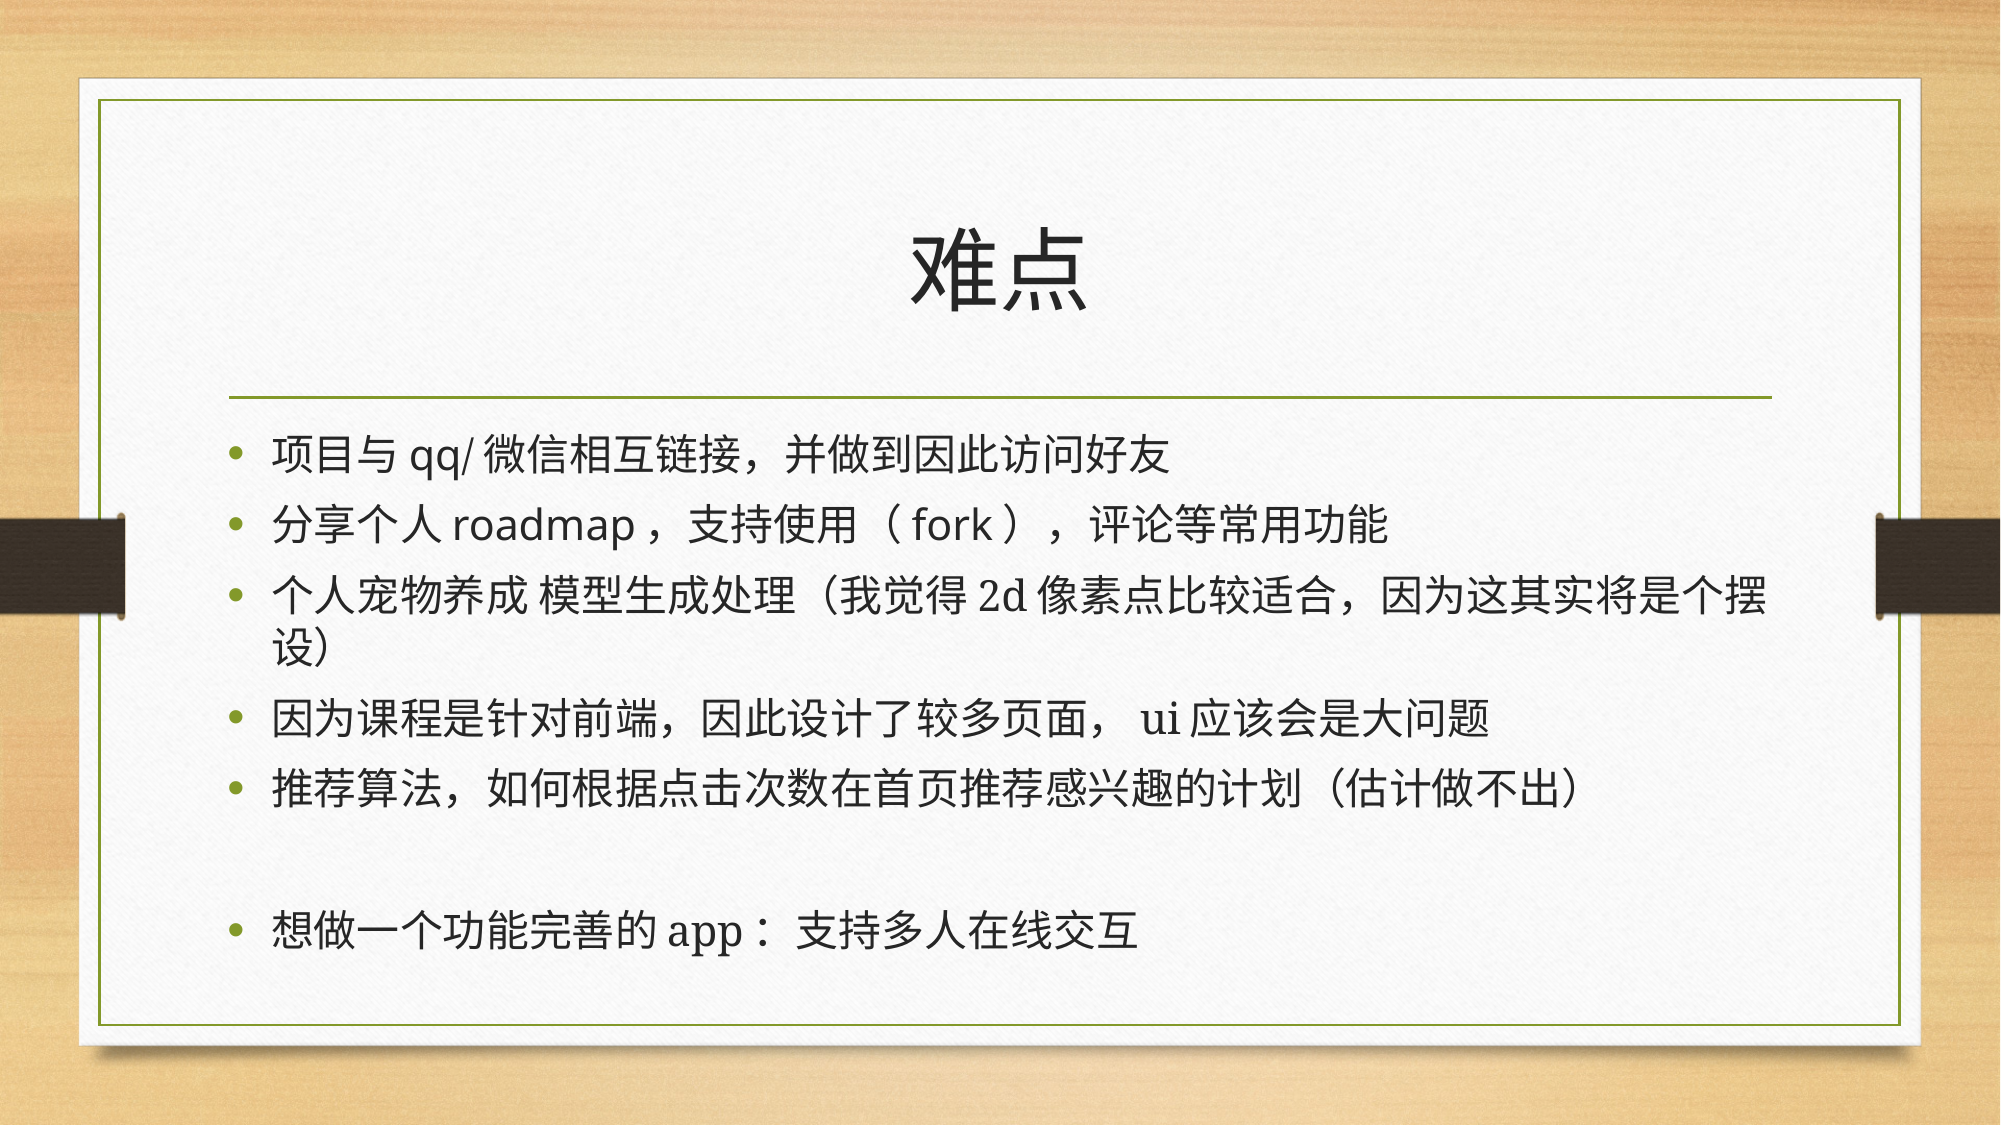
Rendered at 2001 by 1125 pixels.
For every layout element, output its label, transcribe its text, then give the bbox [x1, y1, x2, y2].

title 难点 [212, 161, 1788, 375]
picture [0, 0, 2001, 1125]
list 项目与qq/微信相互链接，并做到因此访问好友 分享个人roadmap，支持使用（fork），评论等常用功能 个人宠物养成 模型生成处理（我觉得2d像素点比较适合，因为这其实将是个摆设） 因为课程是针对前端，因此设计了较多页面，ui应该会是大问题 推荐算法，如何根据点击次数在首页推荐感兴趣的计划（估计做不出） 想做一个功能完善的app：支持多人在线交互 [212, 419, 1788, 964]
